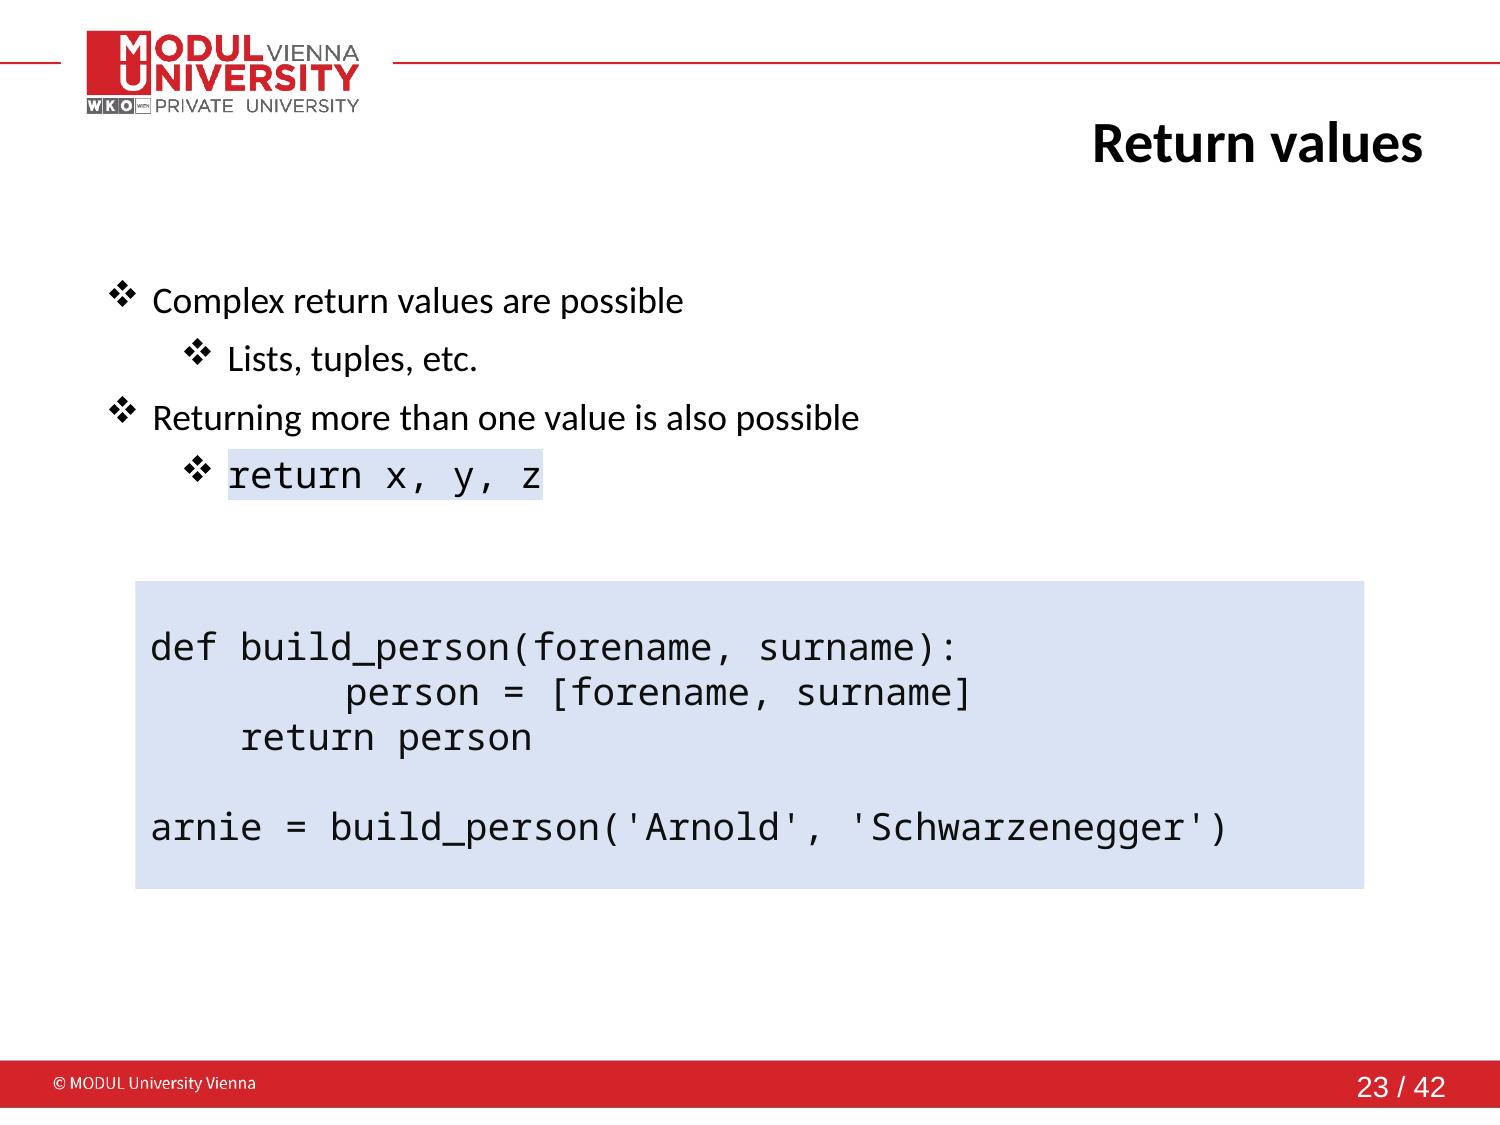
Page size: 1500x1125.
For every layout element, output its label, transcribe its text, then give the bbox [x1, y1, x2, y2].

picture [0, 0, 1500, 1125]
list Complex return values are possible Lists, tuples, etc. Returning more than one value is also possible return x, y, z [90, 260, 1410, 544]
title Return values [51, 45, 1439, 233]
text_box def build_person(forename, surname): person = [forename, surname] return person arnie = build_person('Arnold', 'Schwarzenegger') [135, 581, 1365, 889]
